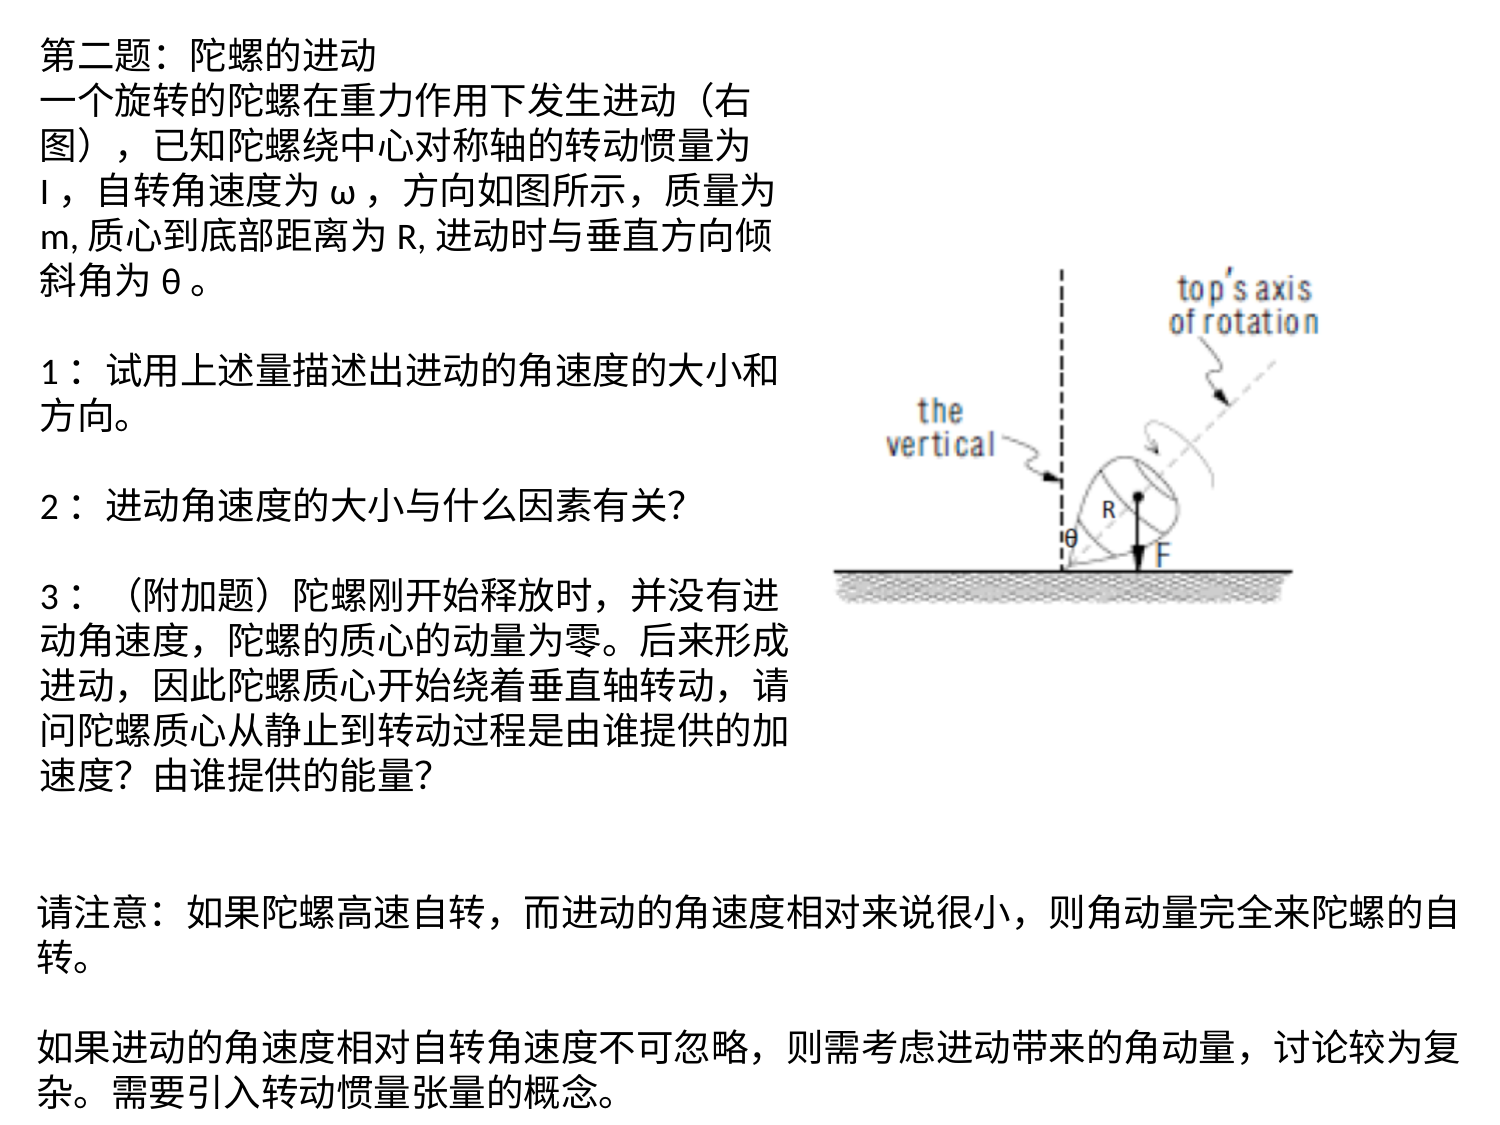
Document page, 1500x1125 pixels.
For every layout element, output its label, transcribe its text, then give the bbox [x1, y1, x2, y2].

picture [817, 262, 1357, 613]
text_box 第二题：陀螺的进动 一个旋转的陀螺在重力作用下发生进动（右图），已知陀螺绕中心对称轴的转动惯量为I，自转角速度为ω，方向如图所示，质量为m,质心到底部距离为R,进动时与垂直方向倾斜角为θ。 1：试用上述量描述出进动的角速度的大小和方向。 2：进动角速度的大小与什么因素有关？ 3：（附加题）陀螺刚开始释放时，并没有进动角速度，陀螺的质心的动量为零。后来形成进动，因此陀螺质心开始绕着垂直轴转动，请问陀螺质心从静止到转动过程是由谁提供的加速度？由谁提供的能量？ [24, 24, 813, 805]
text_box 请注意：如果陀螺高速自转，而进动的角速度相对来说很小，则角动量完全来陀螺的自转。 如果进动的角速度相对自转角速度不可忽略，则需考虑进动带来的角动量，讨论较为复杂。需要引入转动惯量张量的概念。 [21, 881, 1494, 1122]
